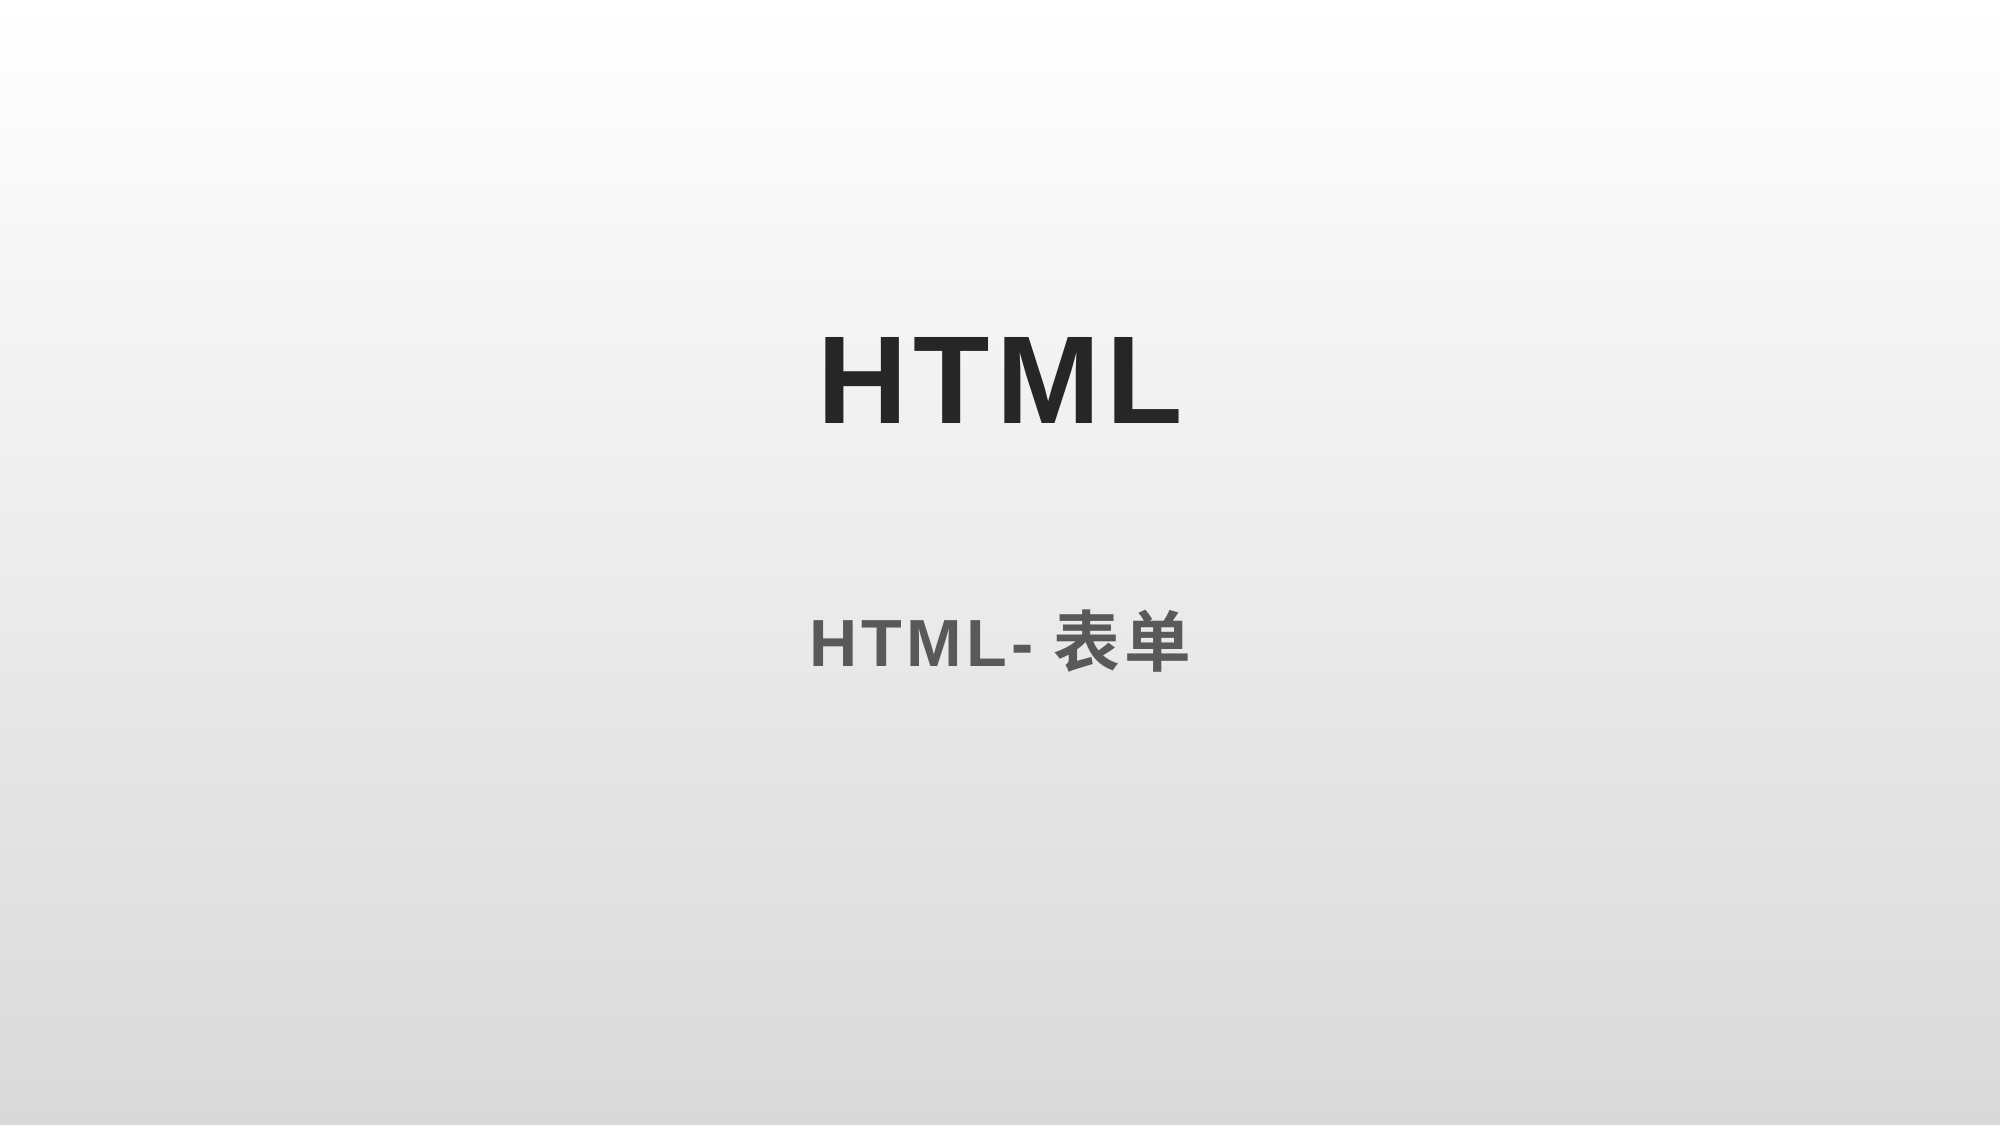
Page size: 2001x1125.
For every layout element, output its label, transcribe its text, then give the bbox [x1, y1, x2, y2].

subtitle HTML-表单 [196, 584, 1805, 783]
title HTML [196, 149, 1805, 457]
